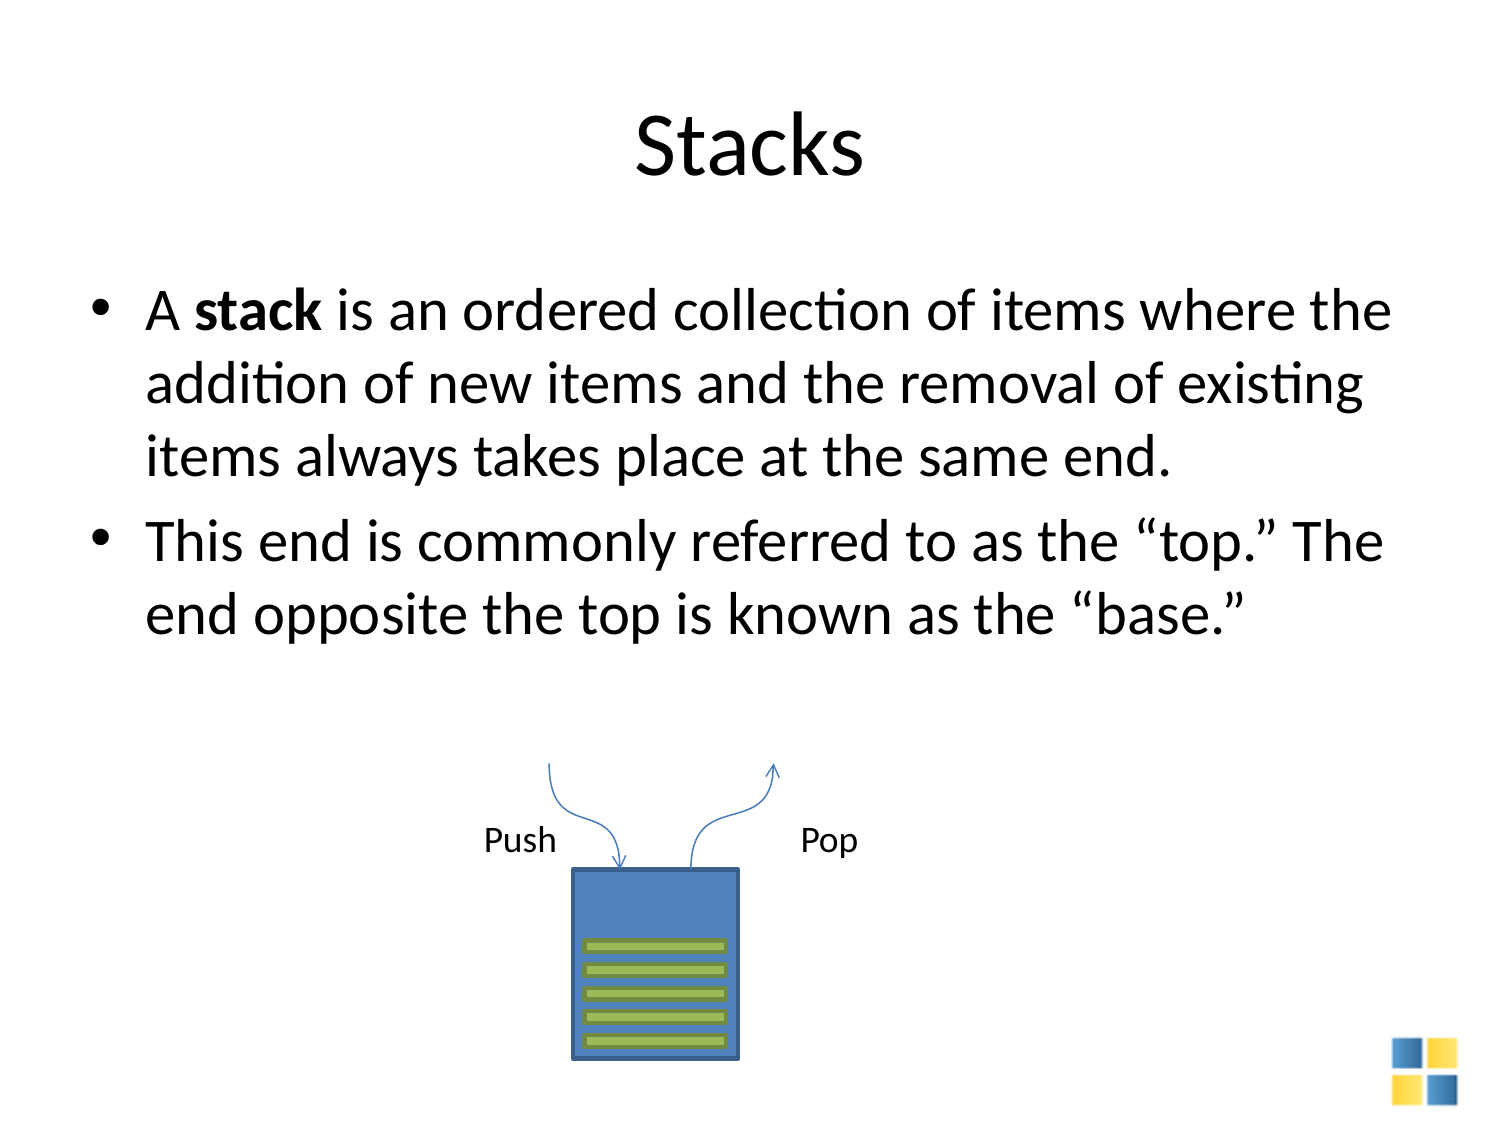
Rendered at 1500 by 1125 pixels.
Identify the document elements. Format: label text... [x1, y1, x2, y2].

title Stacks [75, 45, 1425, 233]
text_box [582, 962, 728, 978]
text_box Push [468, 807, 573, 868]
text_box [571, 867, 740, 1061]
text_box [531, 780, 638, 853]
picture [1387, 1034, 1463, 1110]
text_box Pop [785, 807, 874, 868]
text_box [582, 1033, 728, 1049]
text_box [582, 938, 728, 954]
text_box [678, 774, 786, 858]
list A stack is an ordered collection of items where the addition of new items and the removal of existing items always takes place at the same end. This end is commonly referred to as the “top.” The end opposite the top is known as the “base.” [75, 262, 1425, 716]
text_box [582, 1009, 728, 1025]
text_box [582, 986, 728, 1002]
